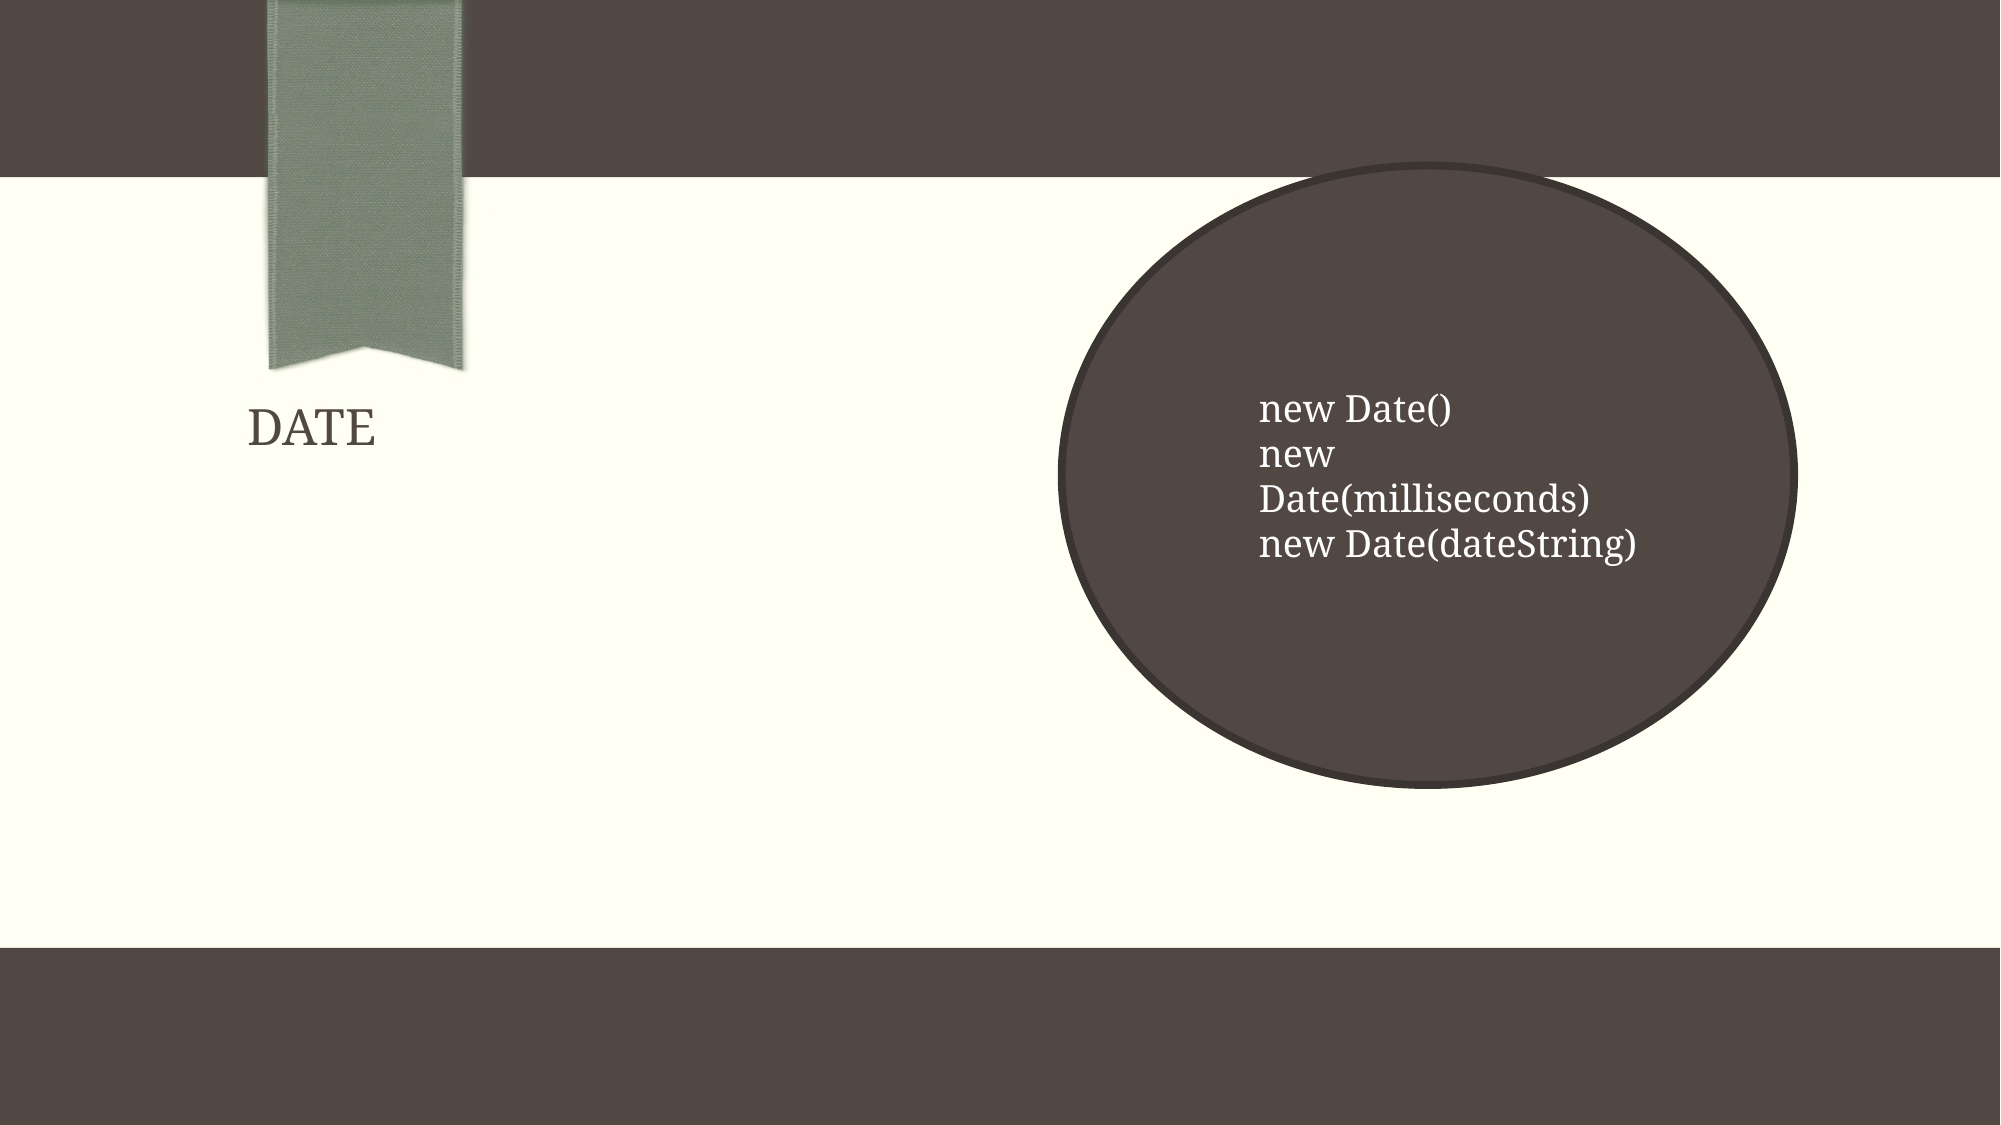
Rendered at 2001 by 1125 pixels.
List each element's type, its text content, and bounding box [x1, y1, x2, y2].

title Date [0, 247, 1172, 612]
text_box new Date() new Date(milliseconds) new Date(dateString) [1057, 161, 1799, 789]
